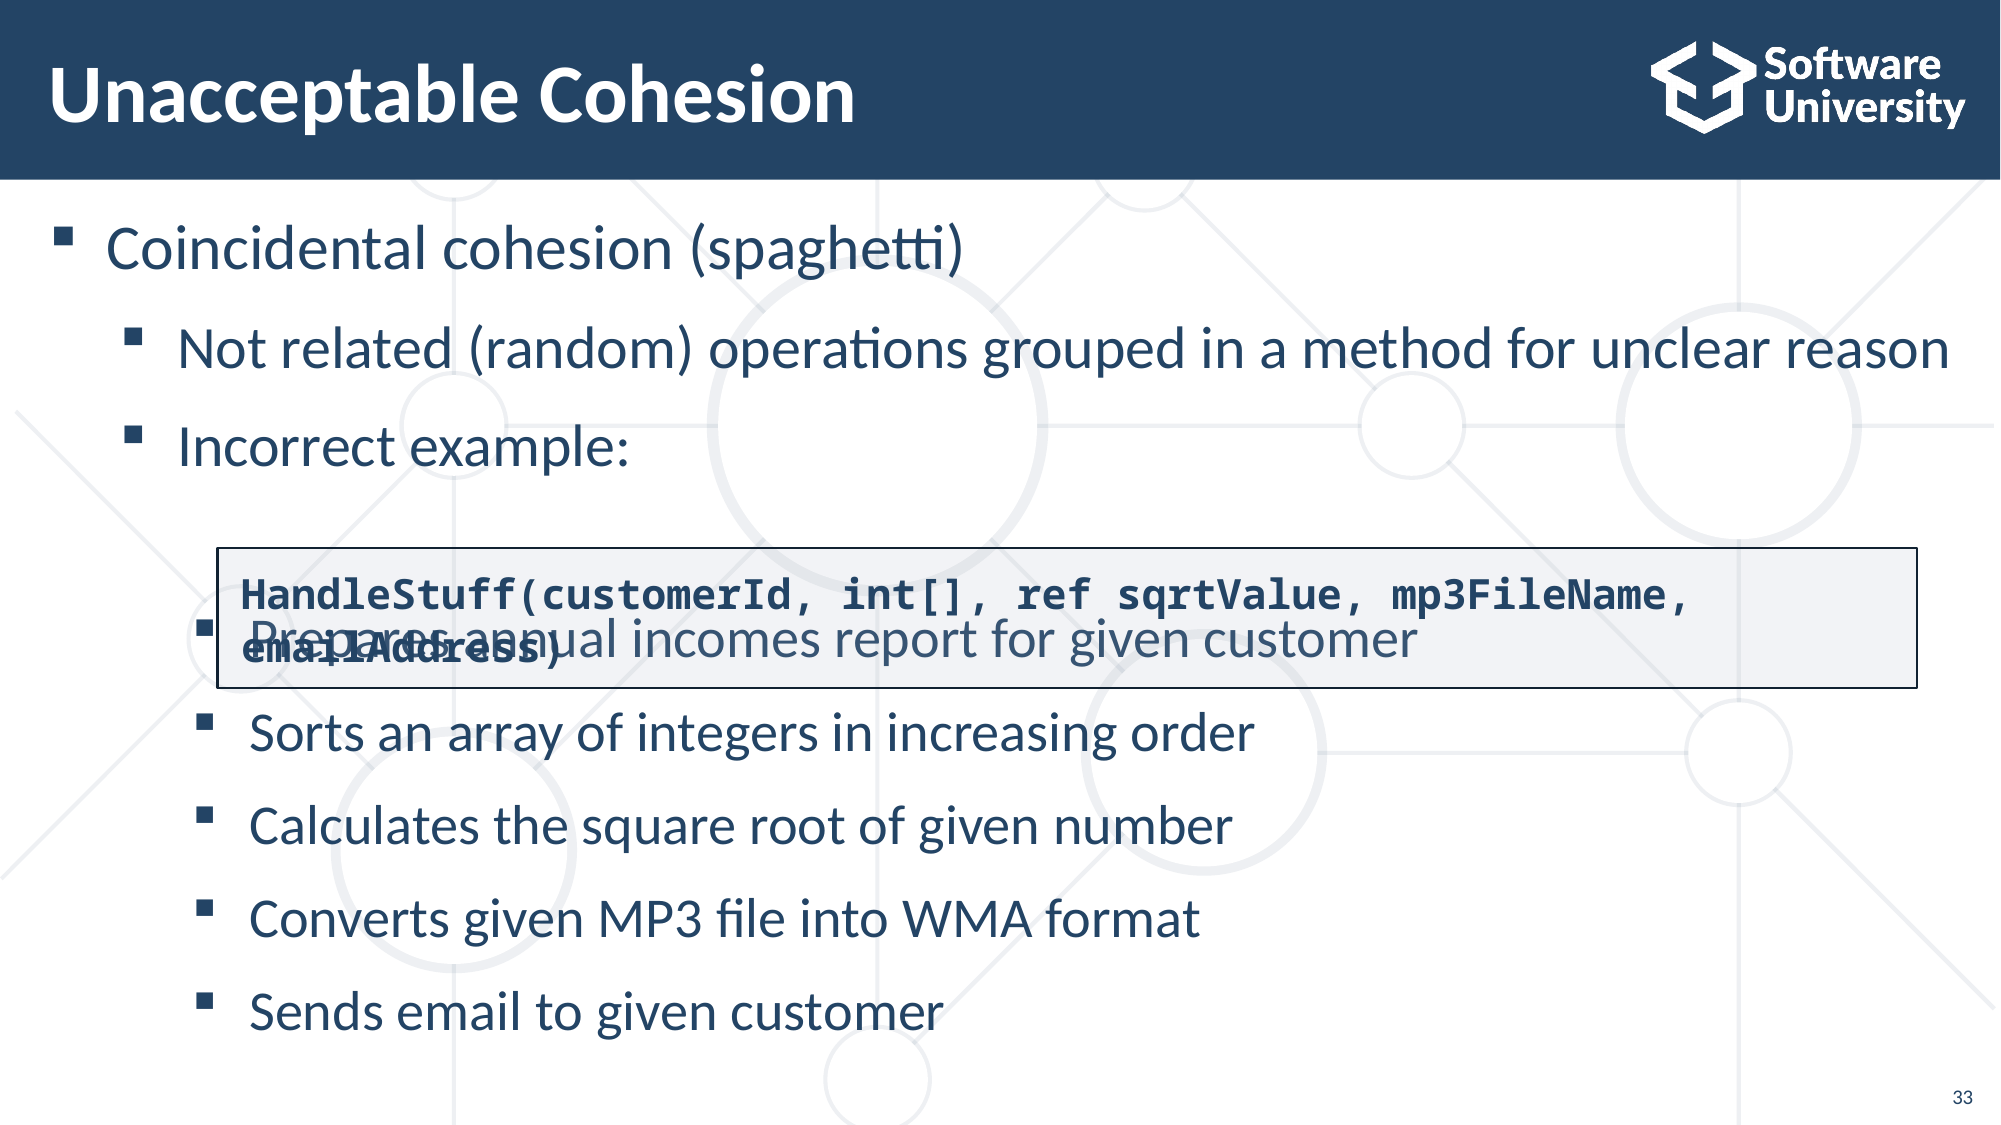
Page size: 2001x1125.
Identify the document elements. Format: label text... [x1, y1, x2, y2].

list Coincidental cohesion (spaghetti) Not related (random) operations grouped in a method for unclear reason Incorrect example: Prepares annual incomes report for given customer Sorts an array of integers in increasing order Calculates the square root of given number Converts given MP3 file into WMA format Sends email to given customer [31, 196, 1970, 1104]
picture [1651, 41, 1966, 134]
slide_number 33 [1927, 1067, 1989, 1117]
text_box HandleStuff(customerId, int[], ref sqrtValue, mp3FileName, emailAddress) [217, 547, 1918, 689]
title Unacceptable Cohesion [31, 16, 1625, 162]
